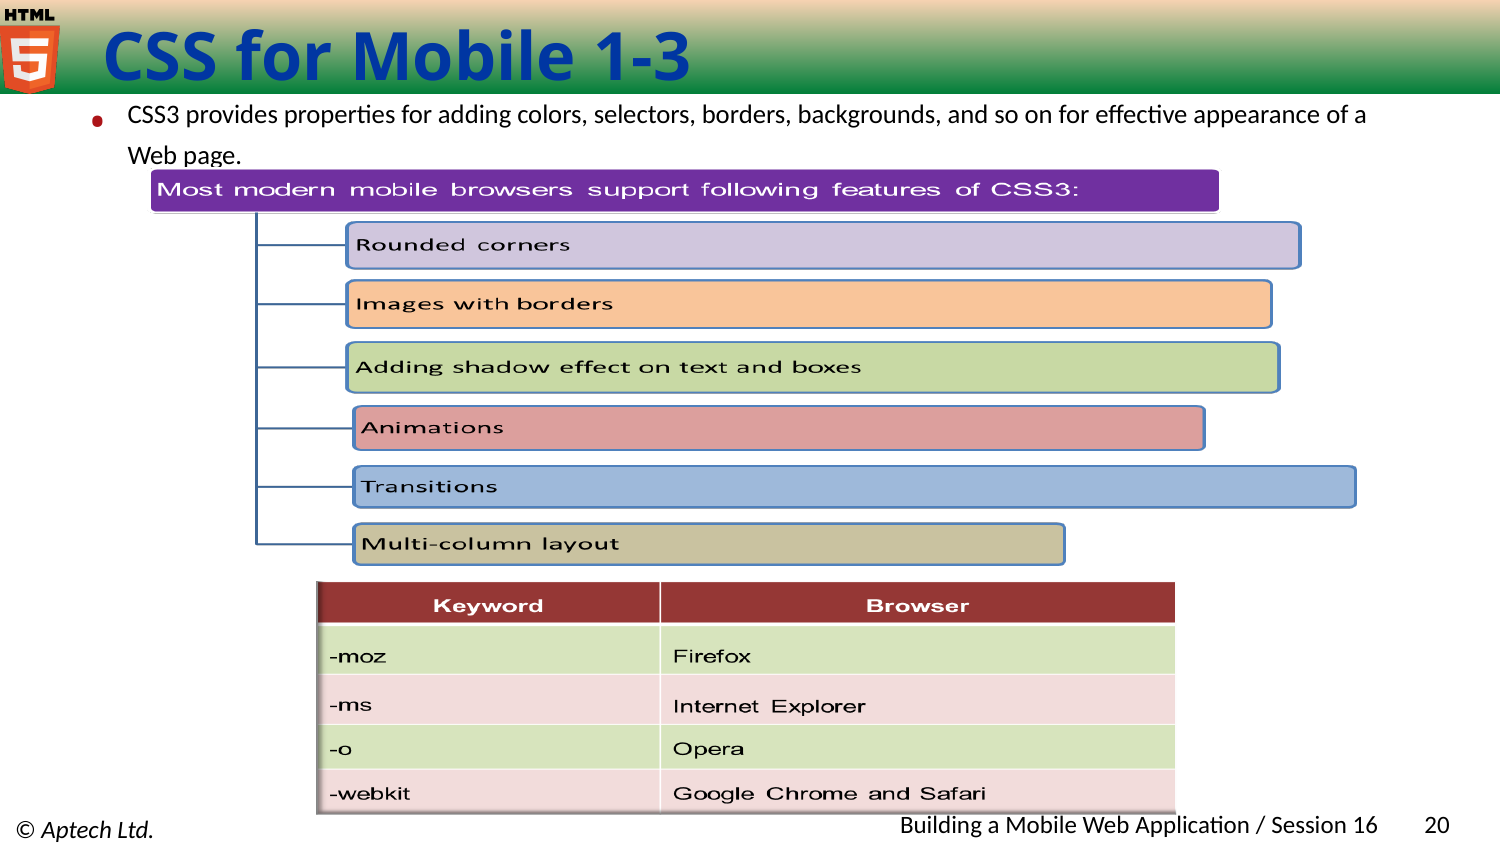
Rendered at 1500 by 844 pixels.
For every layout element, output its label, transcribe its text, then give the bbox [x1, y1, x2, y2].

text_box CSS3 provides properties for adding colors, selectors, borders, backgrounds, and so on for effective appearance of a Web page. [37, 112, 1425, 179]
picture [137, 166, 1358, 815]
title CSS for Mobile 1-3 [87, 28, 1338, 79]
slide_number 20 [1400, 813, 1465, 835]
picture [0, 9, 72, 94]
footer Building a Mobile Web Application / Session 16 [412, 813, 1400, 835]
